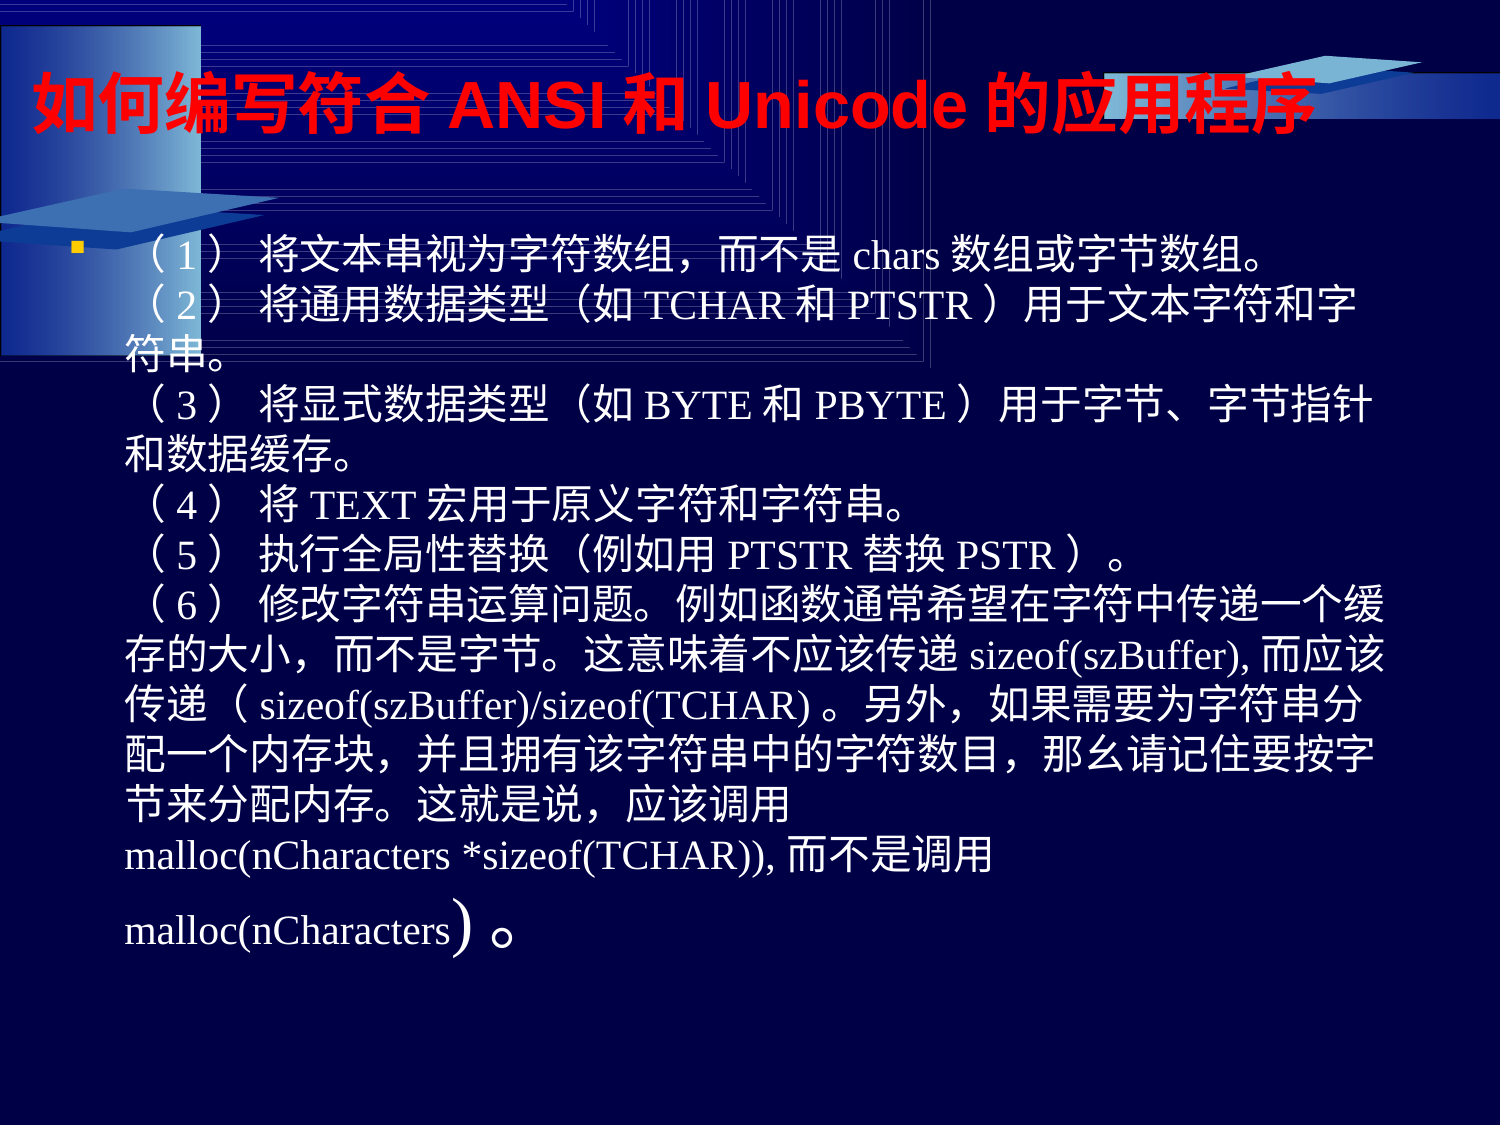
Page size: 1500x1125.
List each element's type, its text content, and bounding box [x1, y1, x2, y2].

list （1） 将文本串视为字符数组，而不是chars数组或字节数组。 （2） 将通用数据类型（如TCHAR和PTSTR）用于文本字符和字符串。 （3） 将显式数据类型（如BYTE和PBYTE）用于字节、字节指针和数据缓存。 （4） 将TEXT宏用于原义字符和字符串。 （5） 执行全局性替换（例如用PTSTR替换PSTR）。 （6） 修改字符串运算问题。例如函数通常希望在字符中传递一个缓存的大小，而不是字节。这意味着不应该传递sizeof(szBuffer),而应该传递（sizeof(szBuffer)/sizeof(TCHAR)。另外，如果需要为字符串分配一个内存块，并且拥有该字符串中的字符数目，那幺请记住要按字节来分配内存。这就是说，应该调用 malloc(nCharacters *sizeof(TCHAR)),而不是调用malloc(nCharacters)。 [53, 220, 1404, 1047]
title 如何编写符合ANSI和Unicode的应用程序 [0, 54, 1427, 149]
